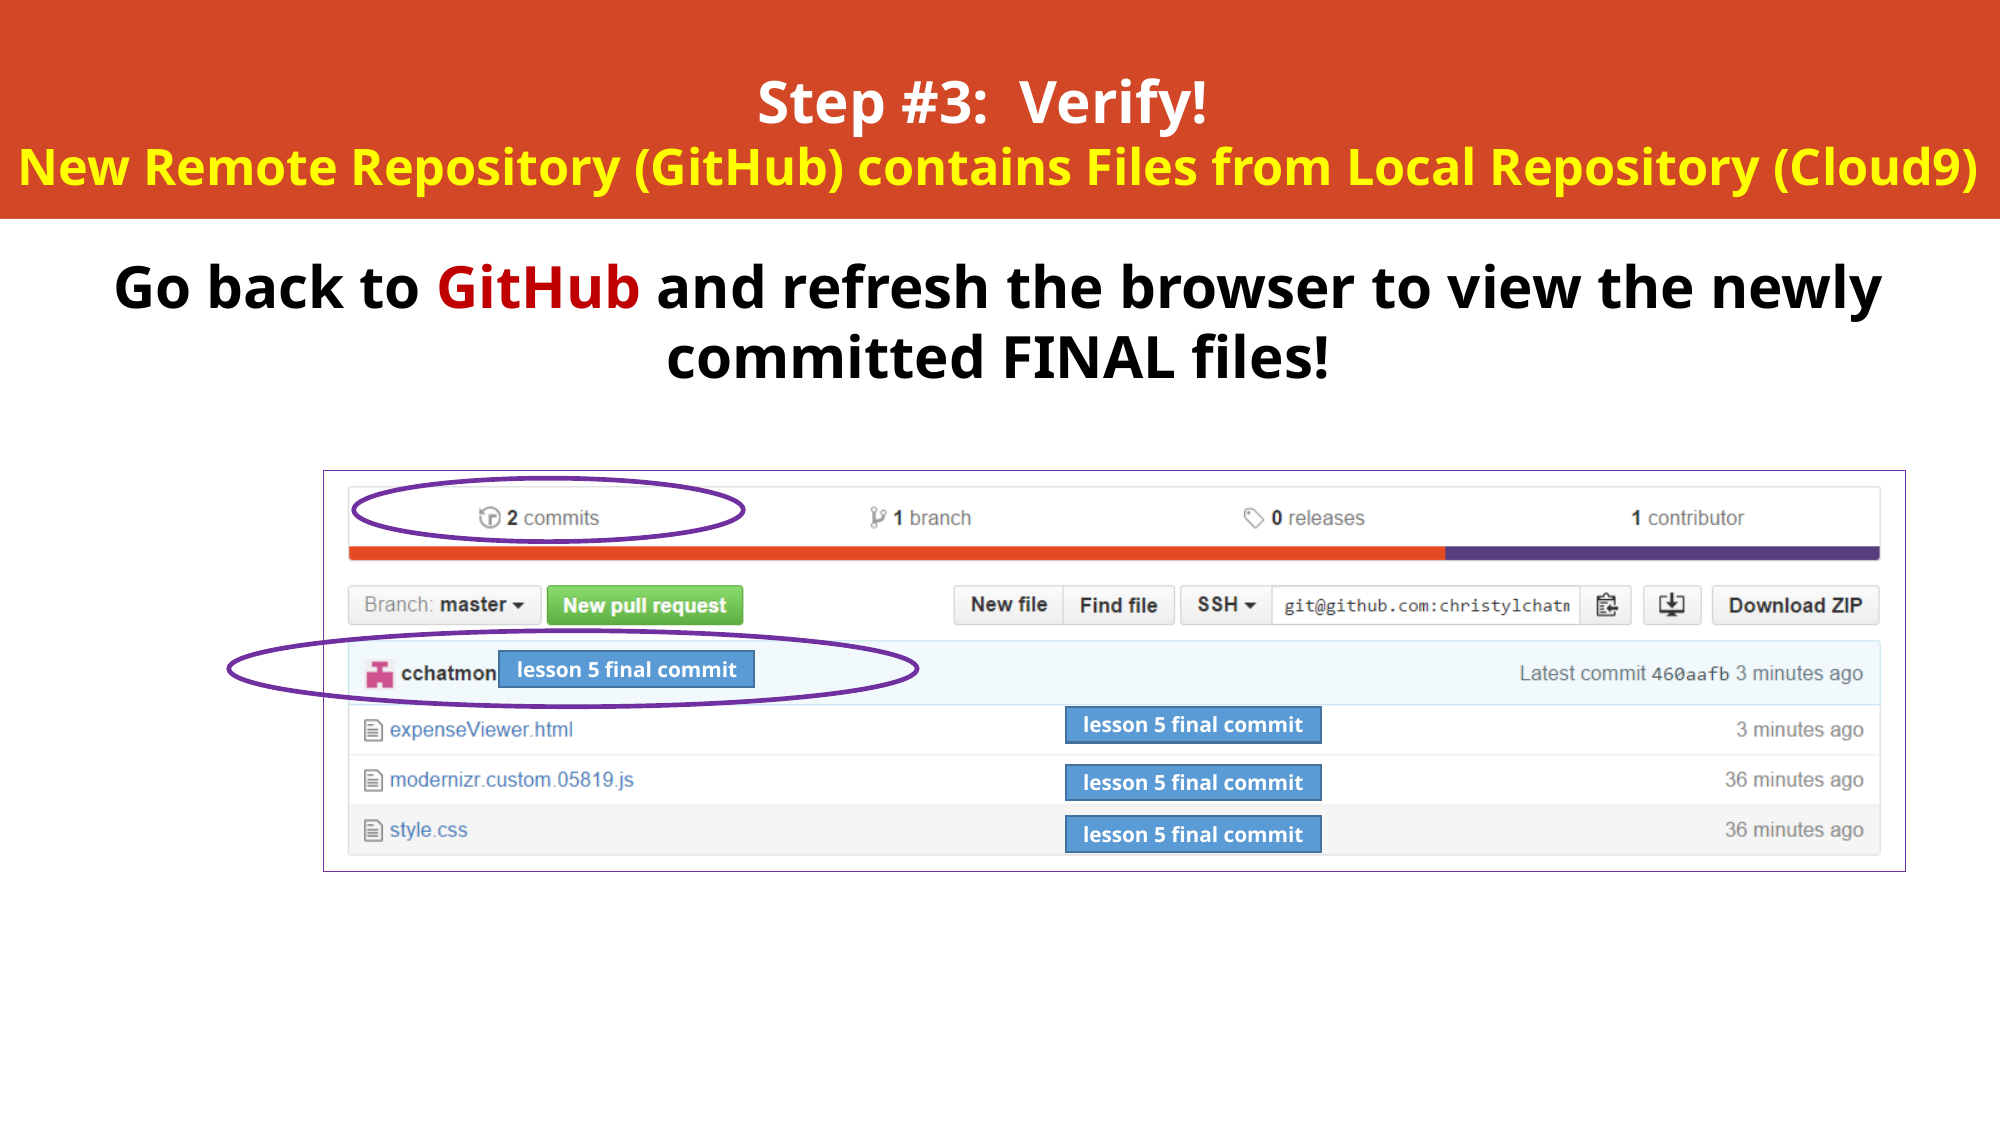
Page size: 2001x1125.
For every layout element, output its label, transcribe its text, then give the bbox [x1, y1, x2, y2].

text_box [227, 641, 323, 696]
picture [323, 470, 1906, 872]
title Step #3: Verify! New Remote Repository (GitHub) contains Files from Local Repository (Cloud9) [0, 4, 2000, 204]
list Go back to GitHub and refresh the browser to view the newly committed FINAL files! [6, 243, 1990, 1100]
